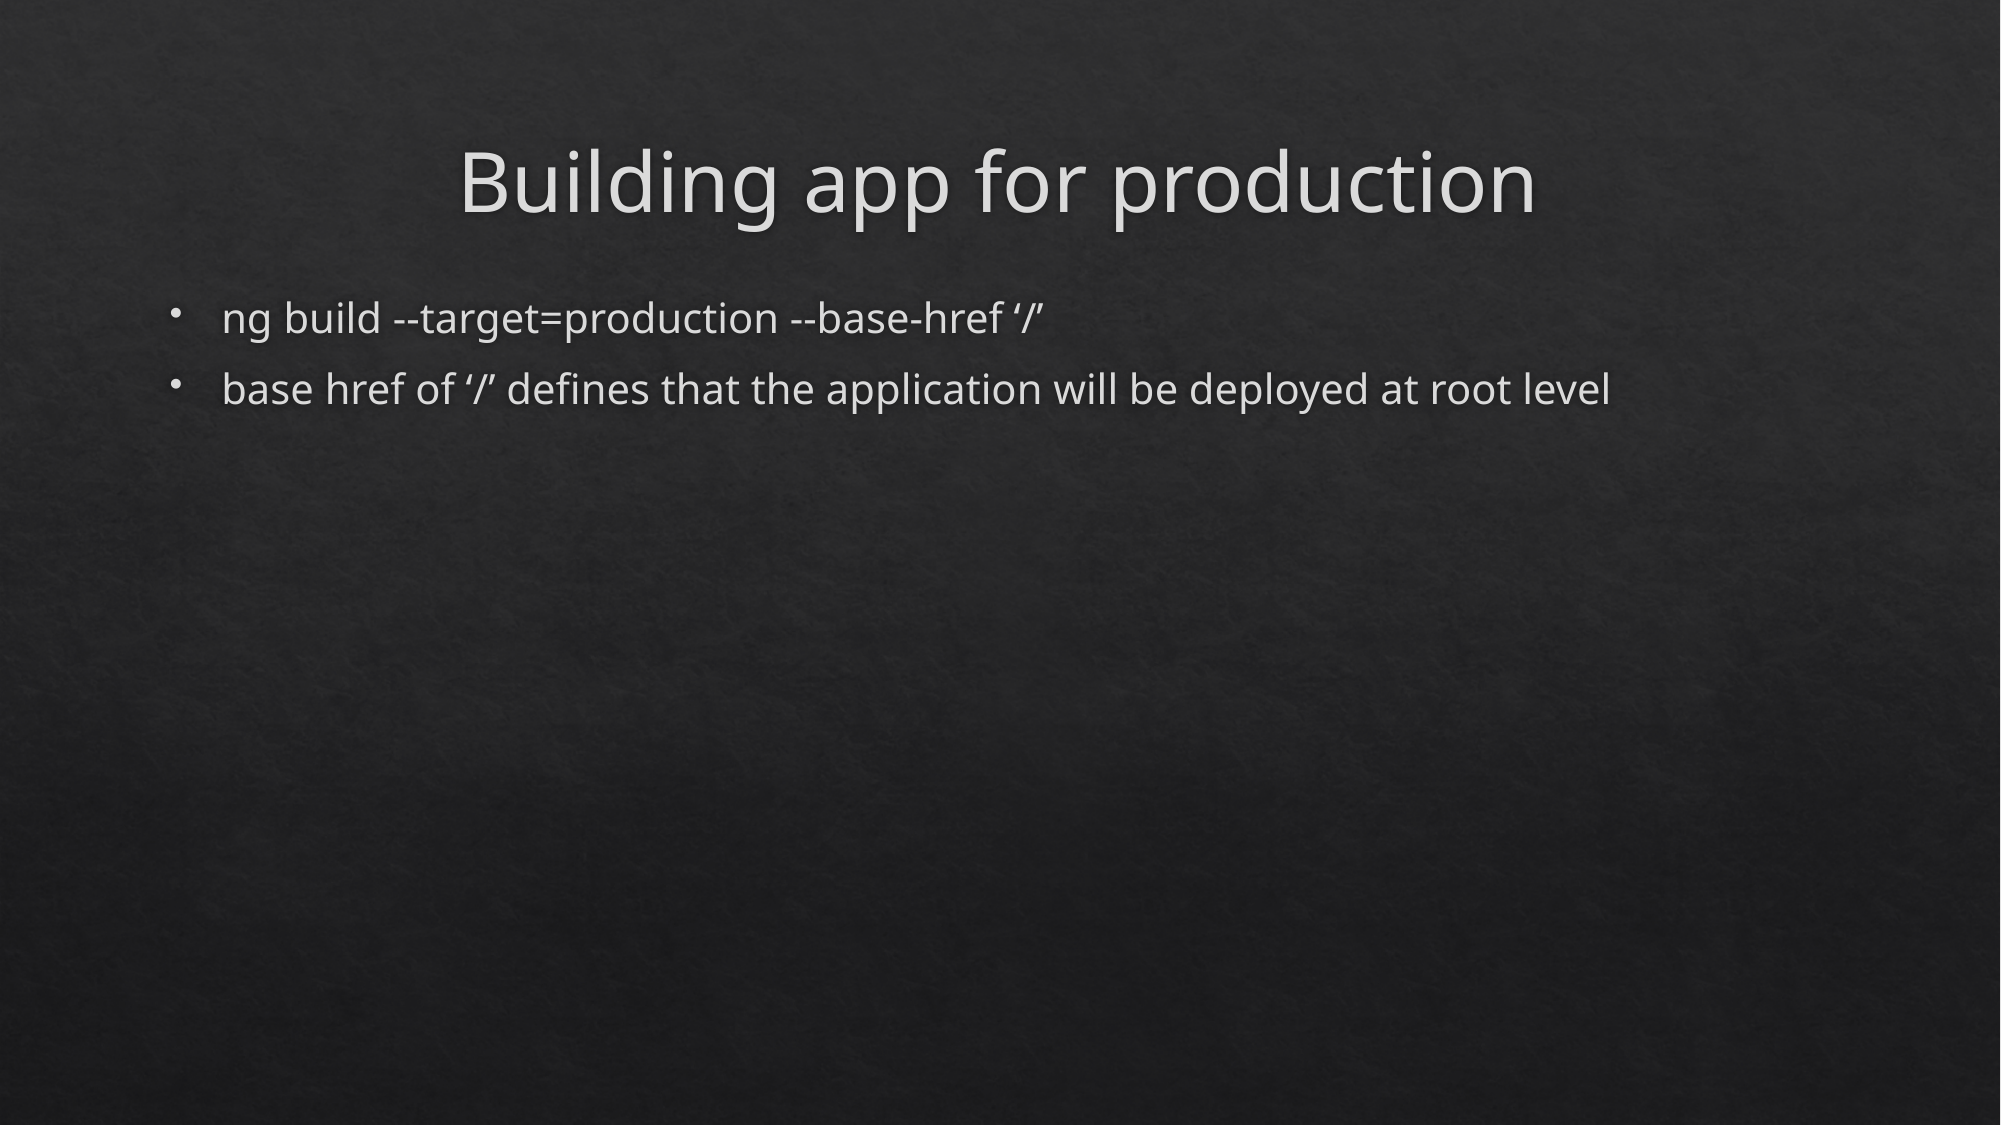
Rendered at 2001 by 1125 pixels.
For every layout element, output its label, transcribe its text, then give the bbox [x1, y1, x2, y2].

title Building app for production [149, 99, 1849, 260]
list ng build --target=production --base-href ‘/’ base href of ‘/’ defines that the application will be deployed at root level [149, 284, 1849, 950]
